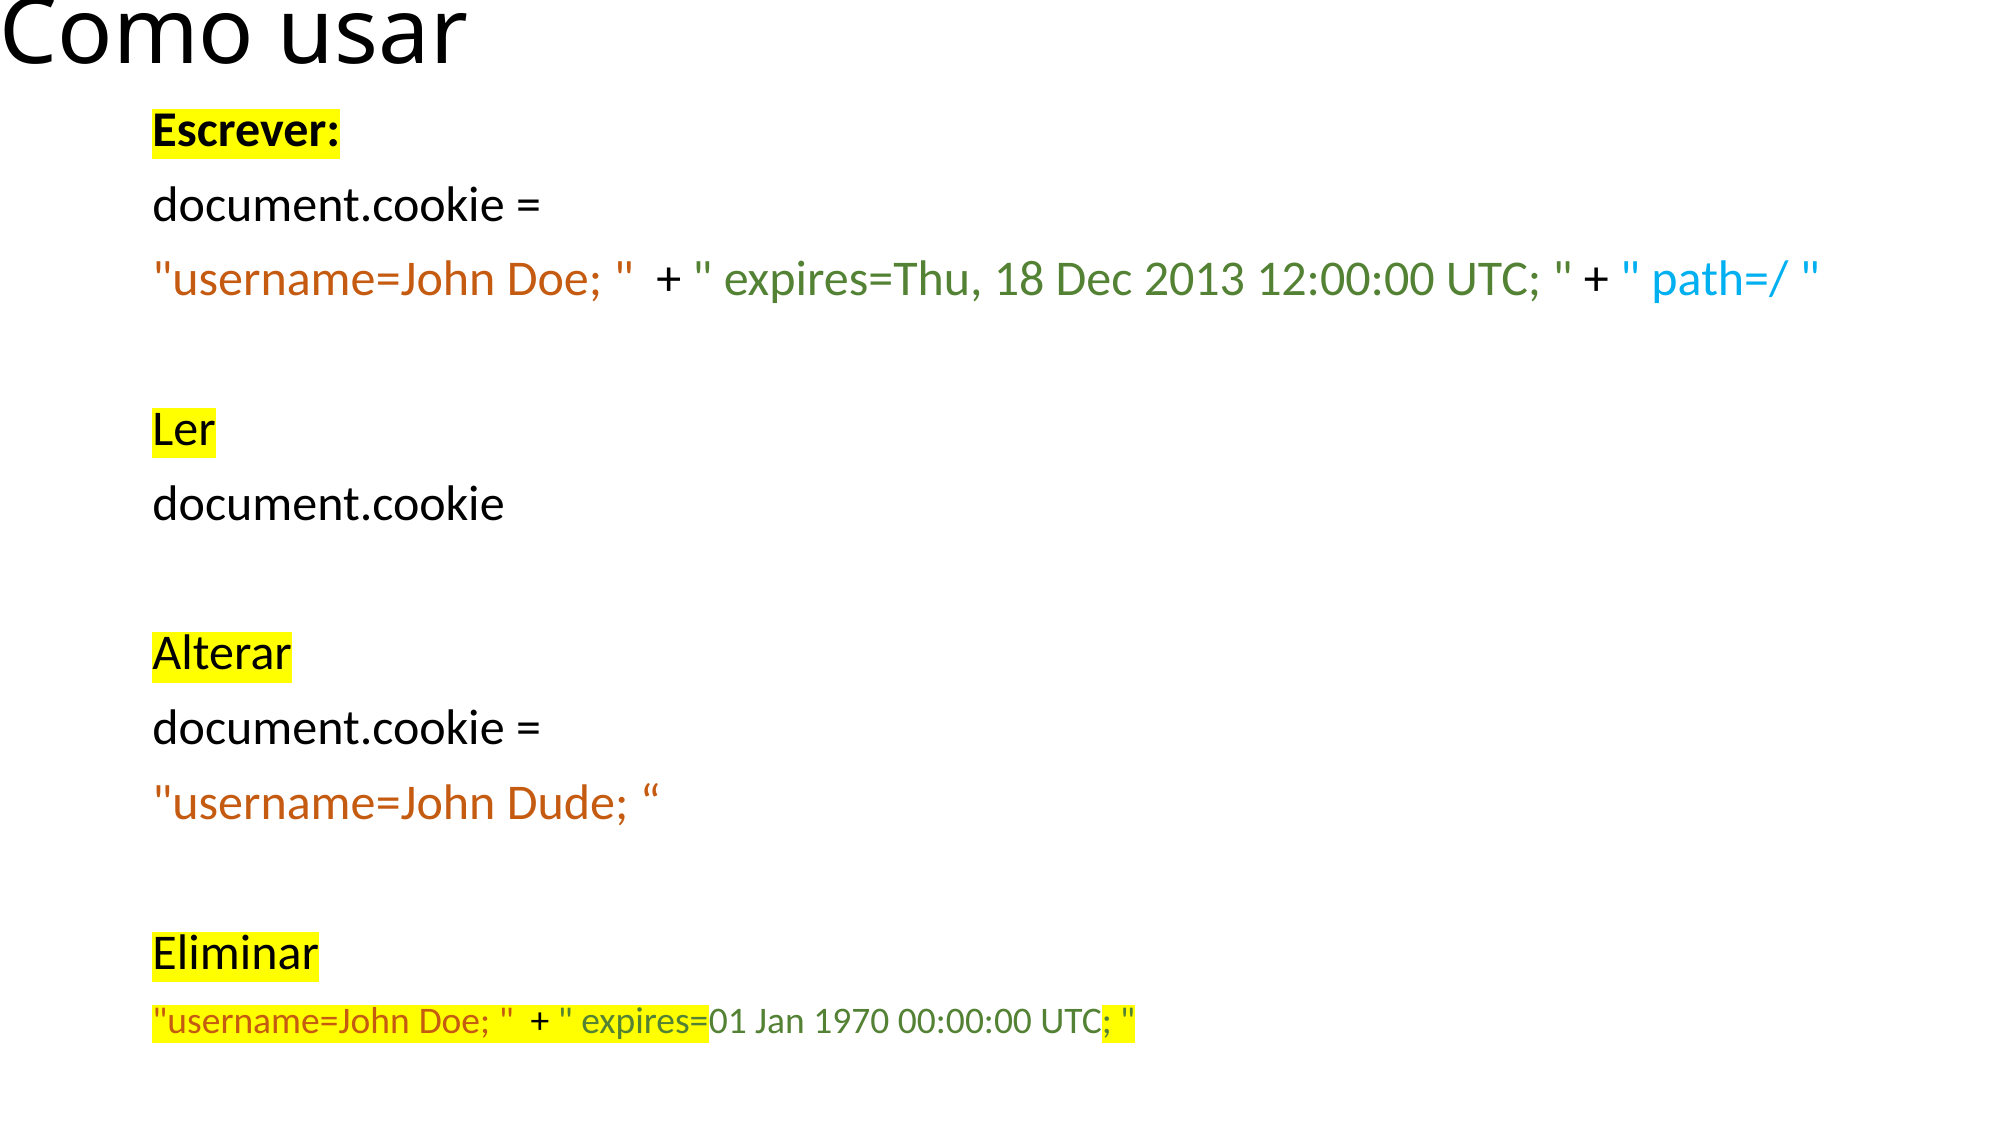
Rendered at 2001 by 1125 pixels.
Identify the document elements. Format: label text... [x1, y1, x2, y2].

list Escrever: document.cookie = "username=John Doe; " + " expires=Thu, 18 Dec 2013 12:00:00 UTC; " + " path=/ " Ler document.cookie Alterar document.cookie = "username=John Dude; “ Eliminar "username=John Doe; " + " expires=01 Jan 1970 00:00:00 UTC; " [137, 95, 1863, 1104]
title Como usar [0, 0, 1710, 143]
